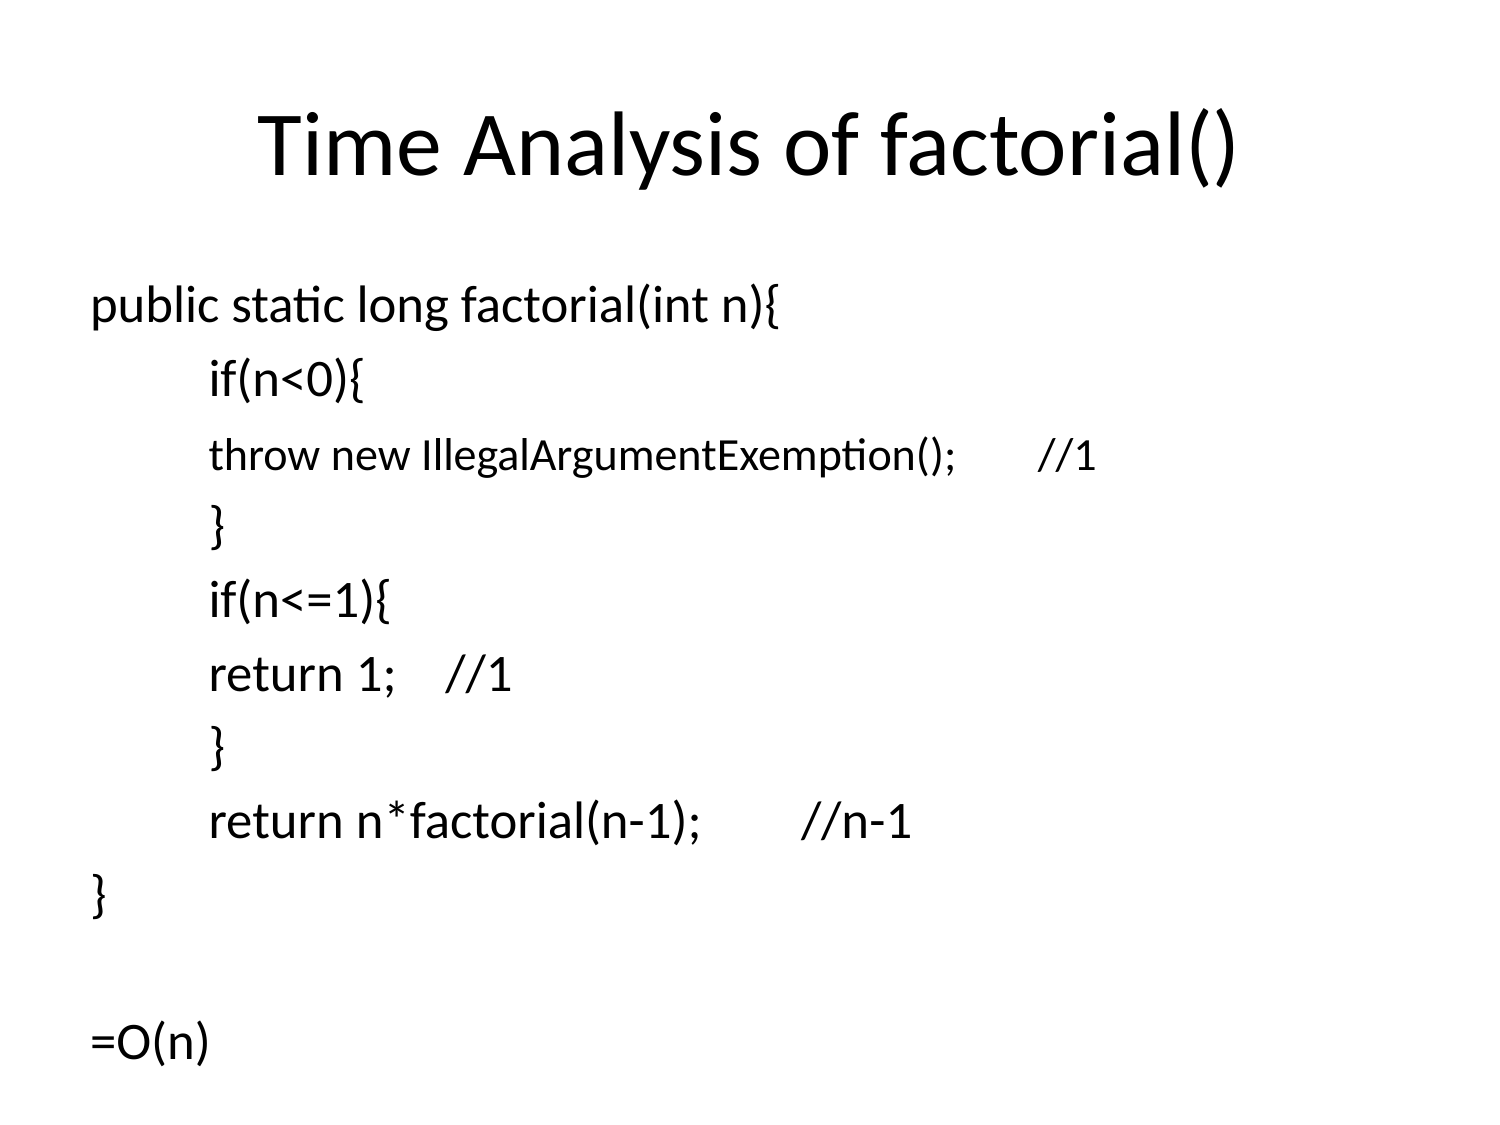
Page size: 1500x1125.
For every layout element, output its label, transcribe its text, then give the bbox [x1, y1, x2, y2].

list public static long factorial(int n){ if(n<0){ throw new IllegalArgumentExemption(); //1 } if(n<=1){ return 1; //1 } return n*factorial(n-1); //n-1 } =O(n) [75, 262, 1425, 1088]
title Time Analysis of factorial() [75, 45, 1425, 233]
